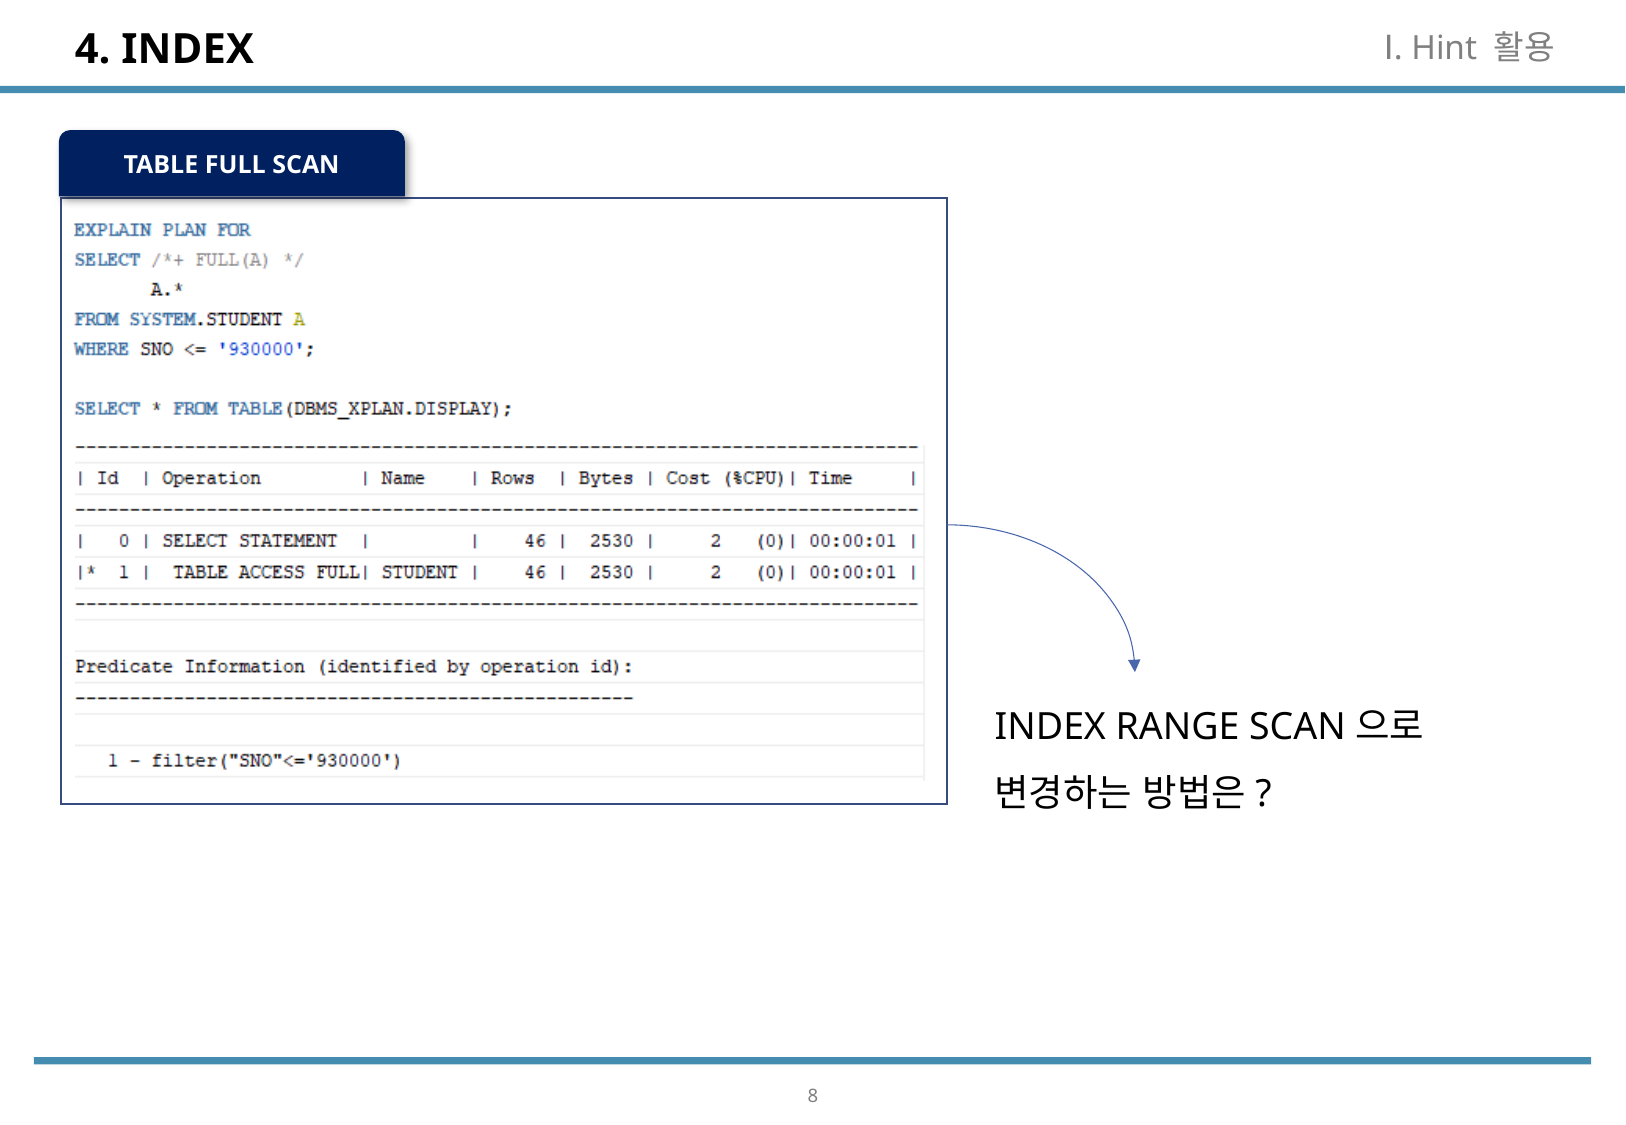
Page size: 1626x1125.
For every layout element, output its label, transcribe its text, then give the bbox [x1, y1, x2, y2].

slide_number 7 [728, 1070, 898, 1117]
text_box INDEX RANGE SCAN으로 변경하는 방법은? [979, 671, 1478, 822]
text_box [59, 130, 947, 804]
title 4. INDEX [59, 8, 1141, 76]
text_box [947, 524, 1141, 673]
list Ⅰ. Hint 활용 [1106, 10, 1570, 75]
